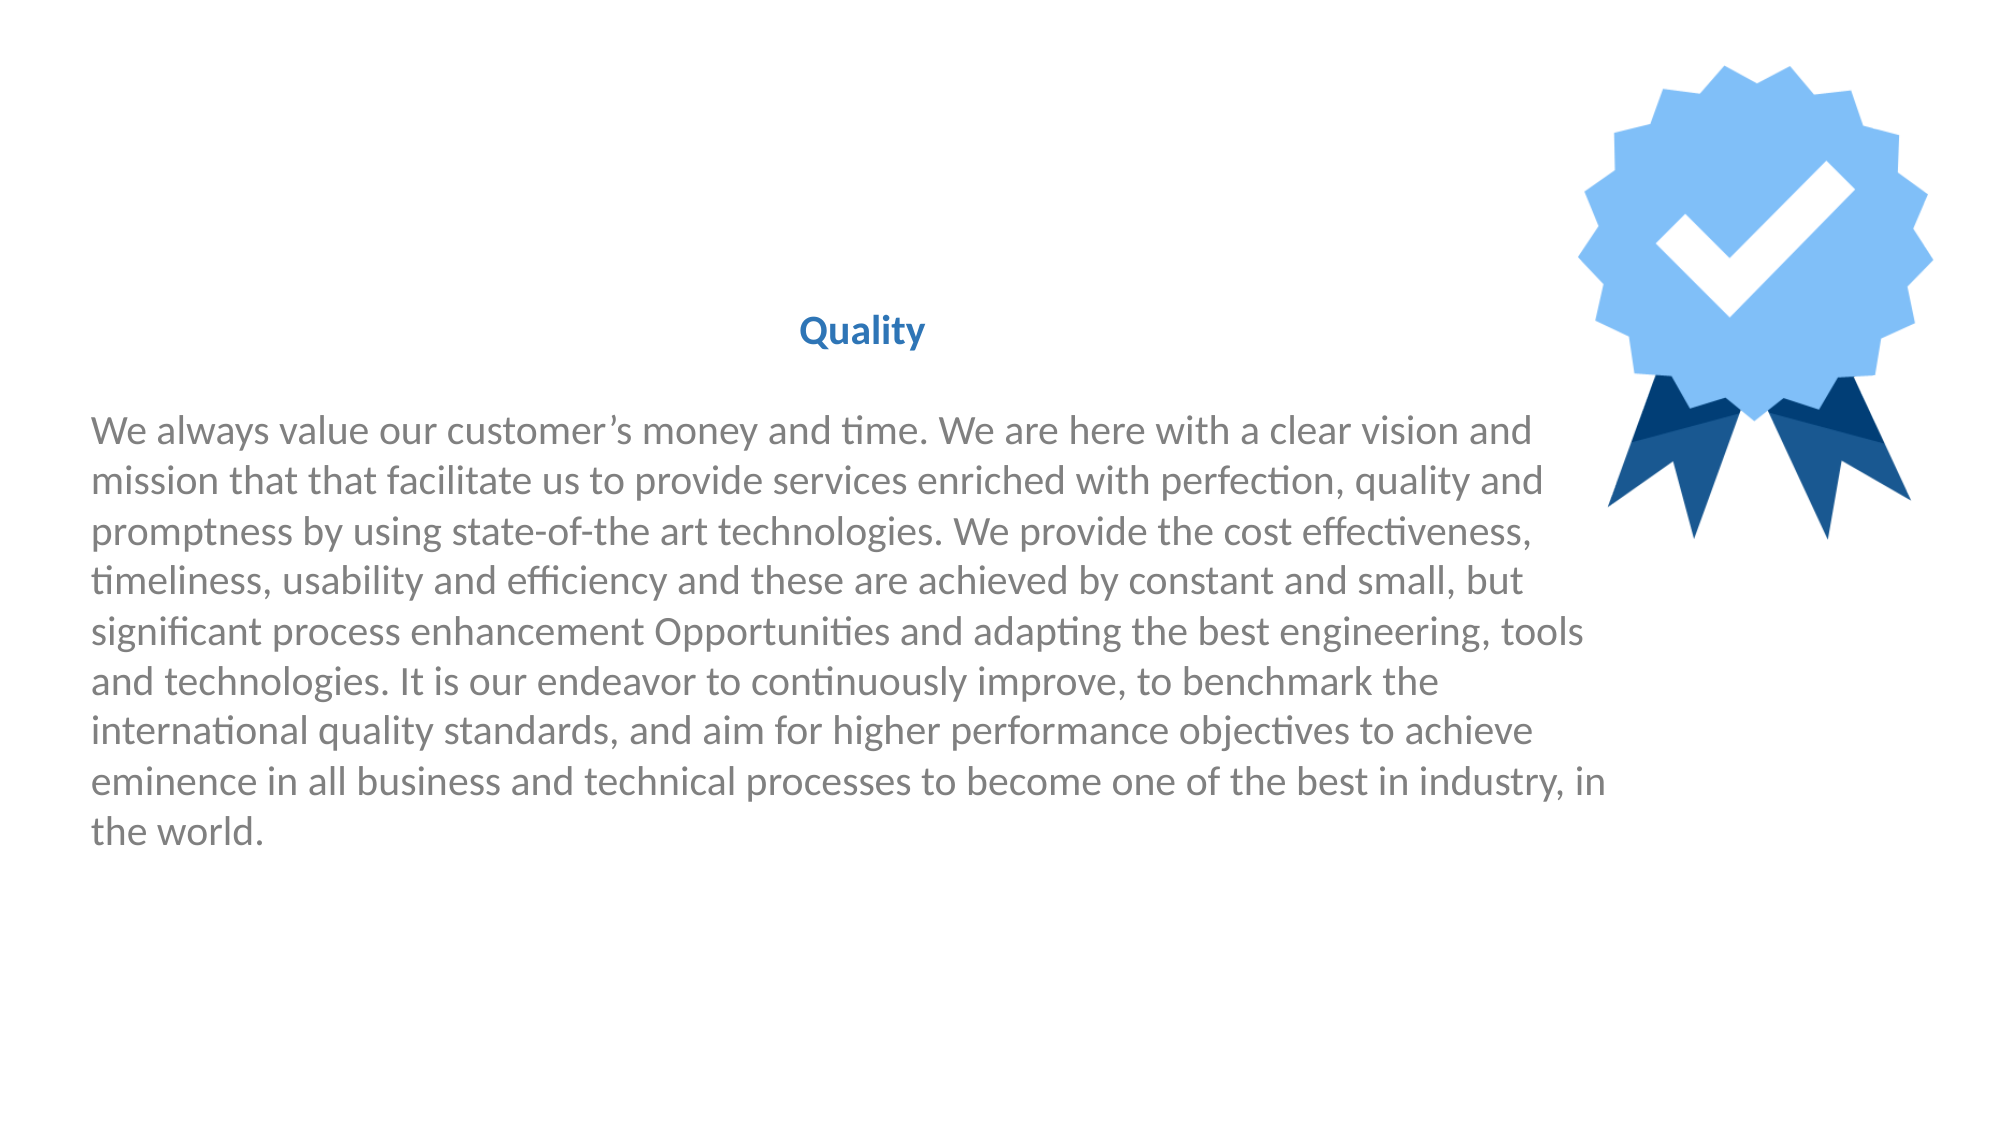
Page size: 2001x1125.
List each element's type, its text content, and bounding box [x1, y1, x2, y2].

picture [1478, 21, 2000, 571]
text_box Quality We always value our customer’s money and time. We are here with a clear vision and mission that that facilitate us to provide services enriched with perfection, quality and promptness by using state-of-the art technologies. We provide the cost effectiveness, timeliness, usability and efficiency and these are achieved by constant and small, but significant process enhancement Opportunities and adapting the best engineering, tools and technologies. It is our endeavor to continuously improve, to benchmark the international quality standards, and aim for higher performance objectives to achieve eminence in all business and technical processes to become one of the best in industry, in the world. [76, 295, 1650, 961]
